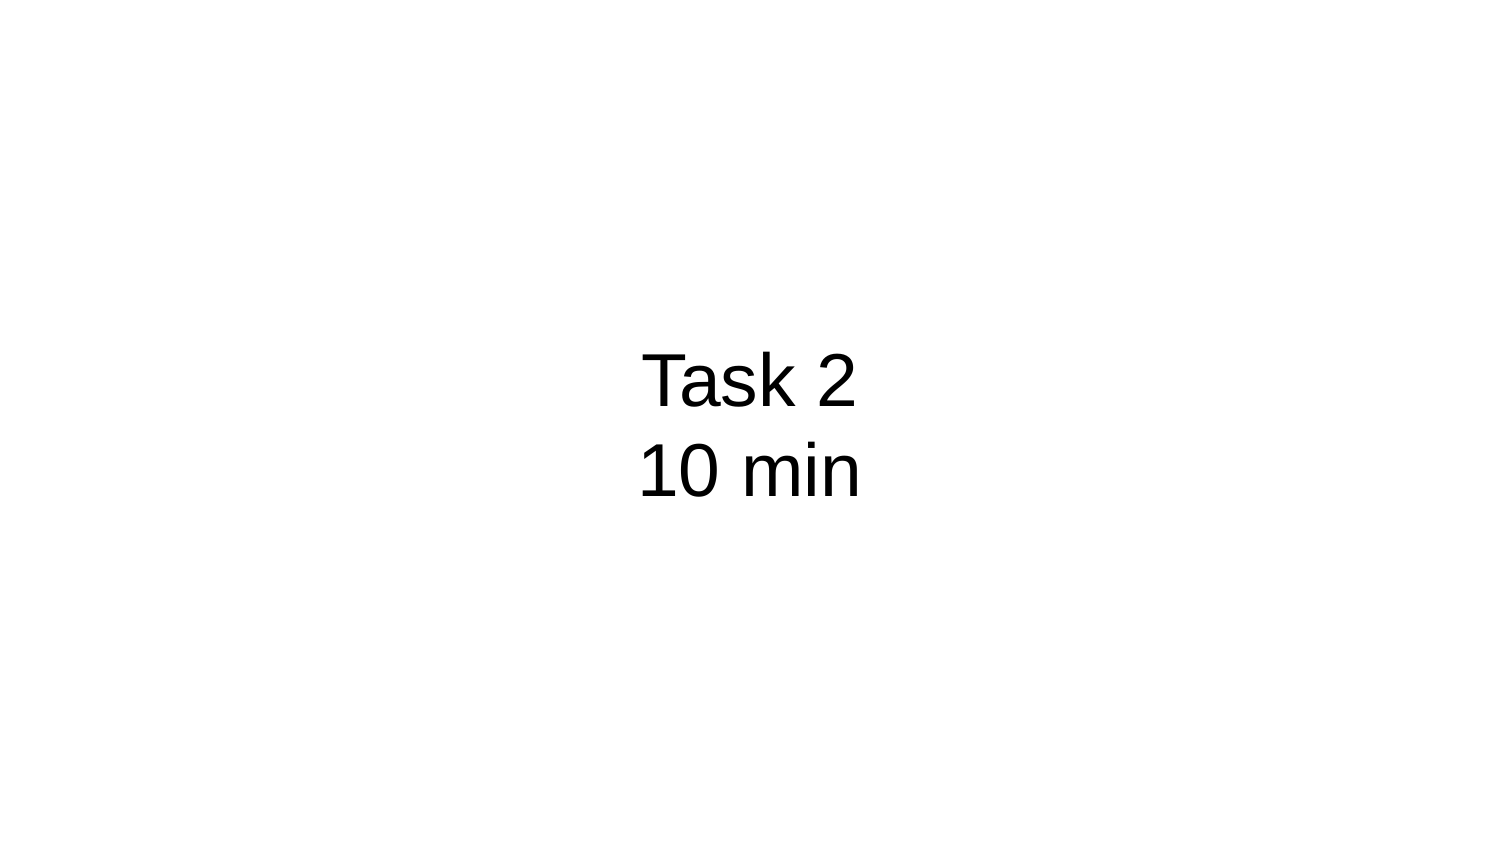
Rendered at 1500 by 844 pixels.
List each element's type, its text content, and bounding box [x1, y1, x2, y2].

title Task 2 10 min [51, 352, 1449, 491]
